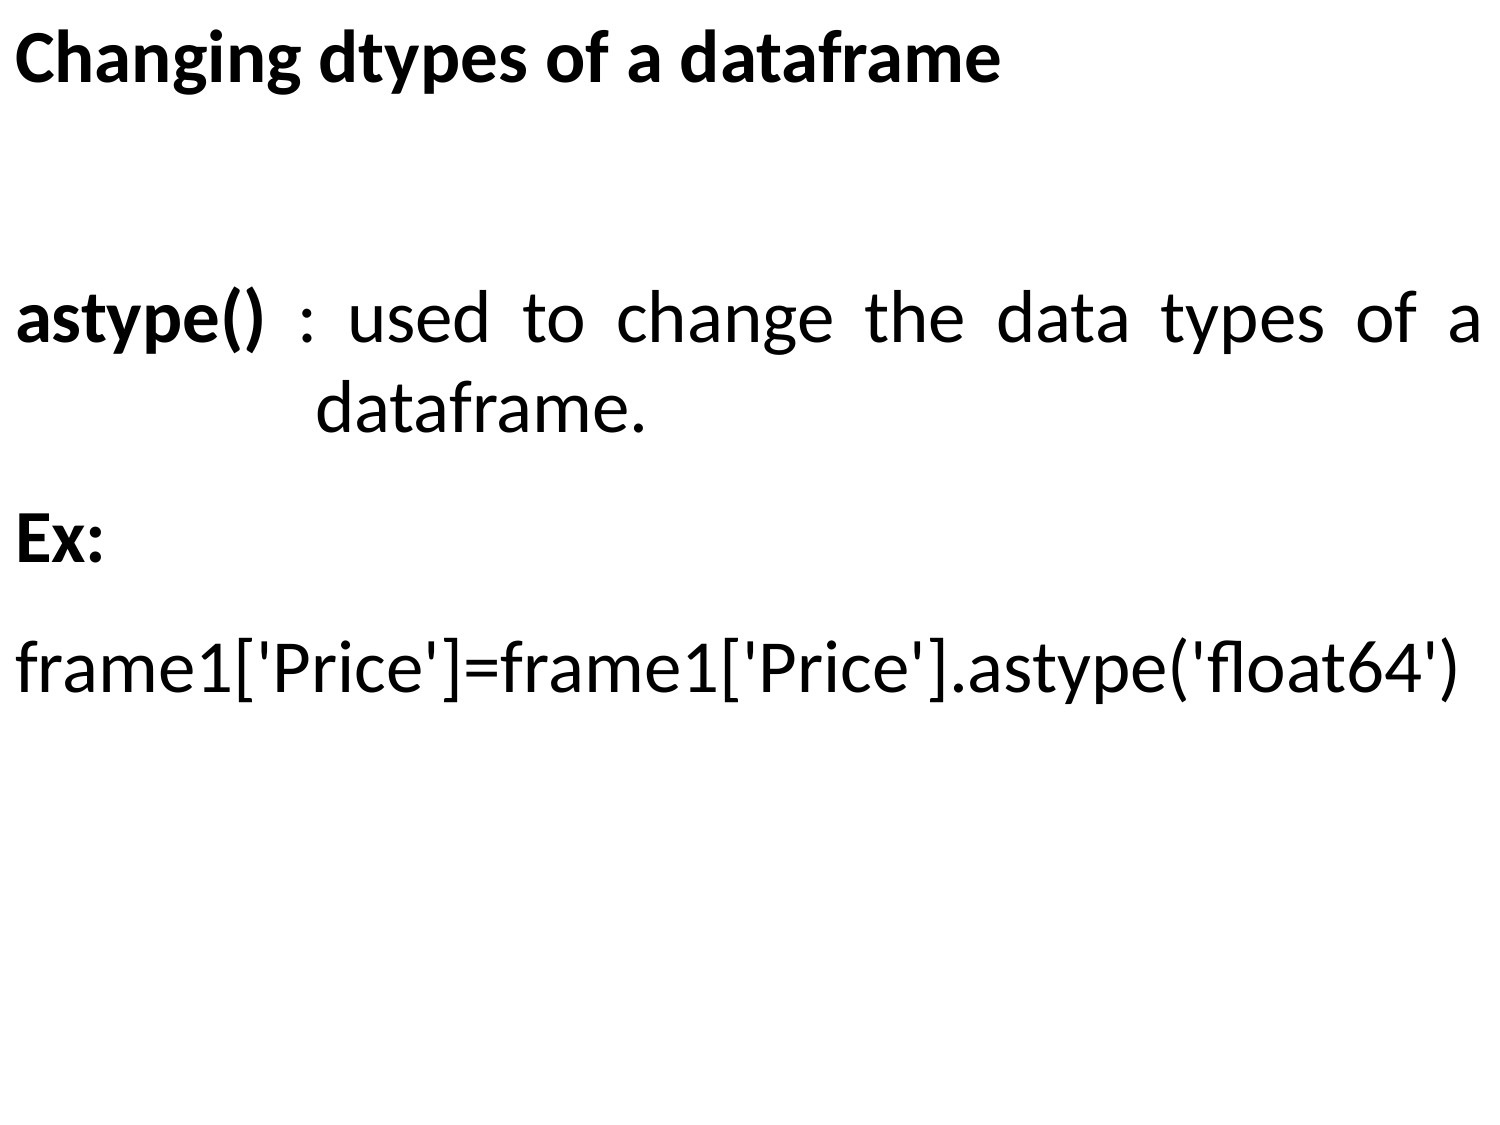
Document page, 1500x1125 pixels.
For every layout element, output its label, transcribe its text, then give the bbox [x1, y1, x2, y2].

subtitle Changing dtypes of a dataframe astype() : used to change the data types of a dataframe. Ex: frame1['Price']=frame1['Price'].astype('float64') [0, 0, 1500, 1125]
